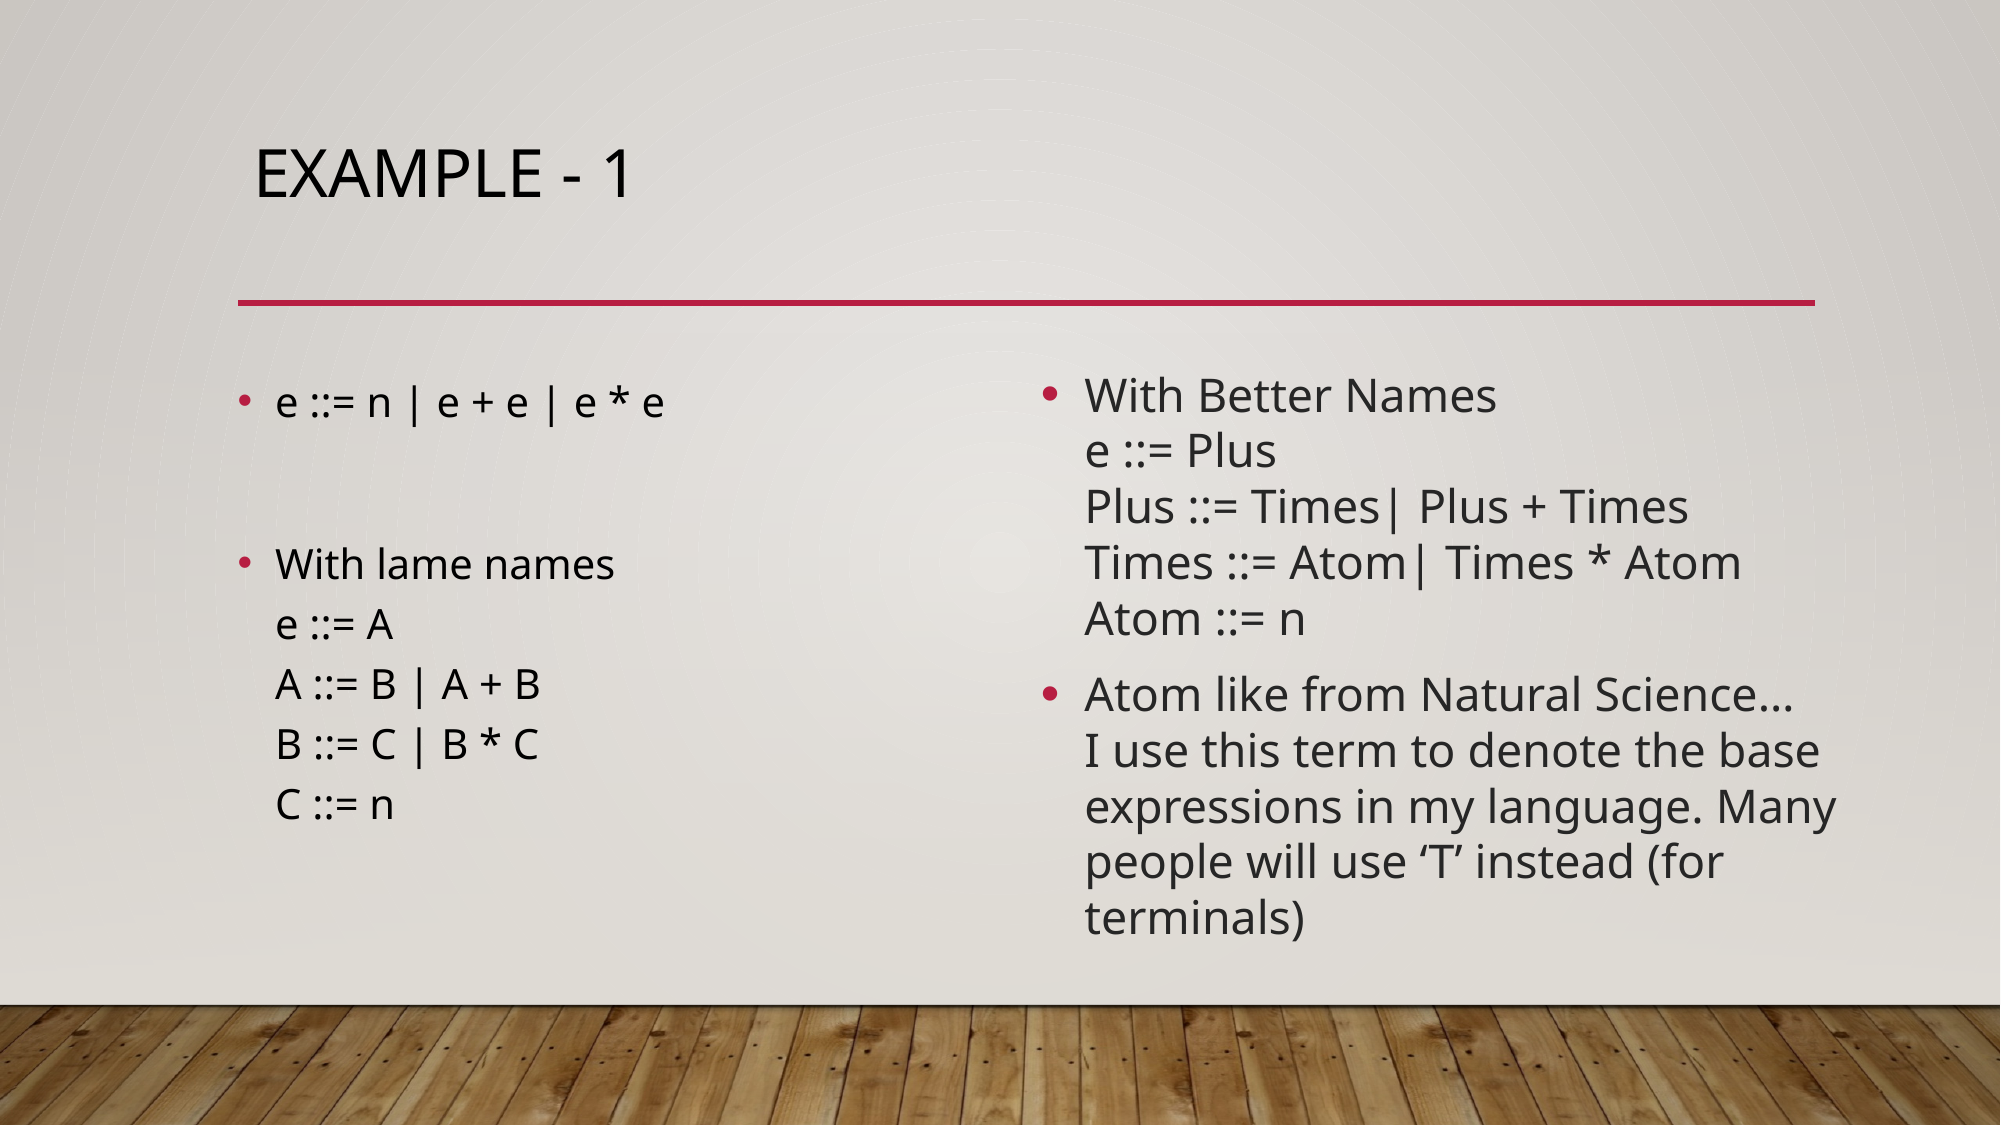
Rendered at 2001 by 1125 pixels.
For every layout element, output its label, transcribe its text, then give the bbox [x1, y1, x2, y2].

list e ::= n | e + e | e * e With lame names e ::= A A ::= B | A + B B ::= C | B * C C ::= n [222, 358, 798, 963]
text_box With Better Names e ::= Plus Plus ::= Times| Plus + Times Times ::= Atom| Times * Atom Atom ::= n Atom like from Natural Science… I use this term to denote the base expressions in my language. Many people will use ‘T’ instead (for terminals) [1025, 358, 1858, 963]
picture [0, 1005, 2000, 1125]
title Example - 1 [238, 131, 1814, 305]
